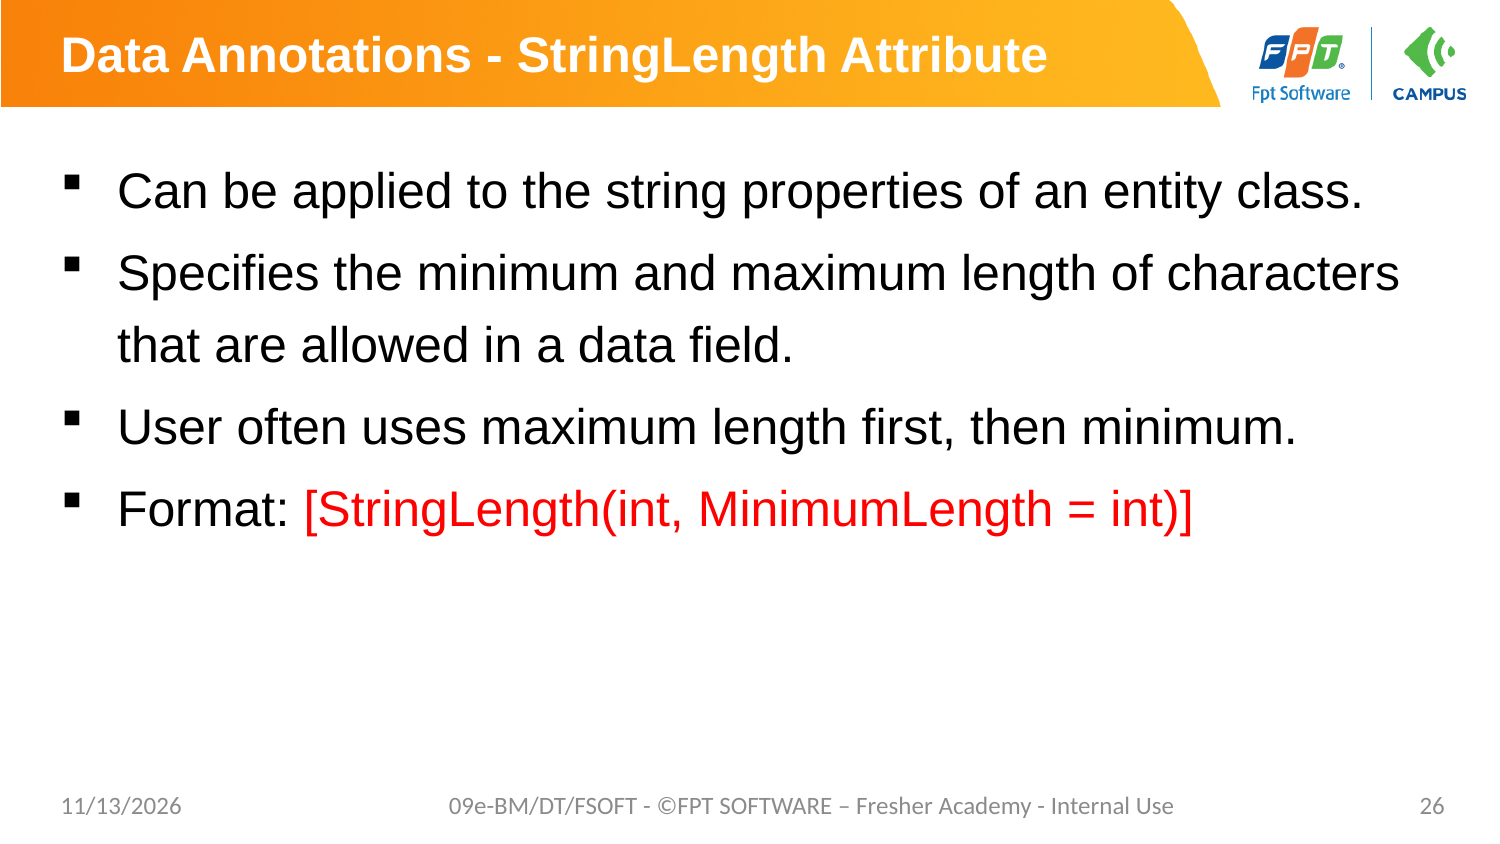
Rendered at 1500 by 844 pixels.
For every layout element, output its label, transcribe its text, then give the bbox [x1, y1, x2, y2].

list Can be applied to the string properties of an entity class. Specifies the minimum and maximum length of characters that are allowed in a data field. User often uses maximum length first, then minimum. Format: [StringLength(int, MinimumLength = int)] [45, 139, 1461, 754]
title Data Annotations - StringLength Attribute [45, 0, 1176, 106]
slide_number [45, 782, 270, 827]
footer 09e-BM/DT/FSOFT - ©FPT SOFTWARE – Fresher Academy - Internal Use [289, 782, 1335, 827]
slide_number 26 [1350, 782, 1461, 827]
picture [1, 0, 1499, 844]
